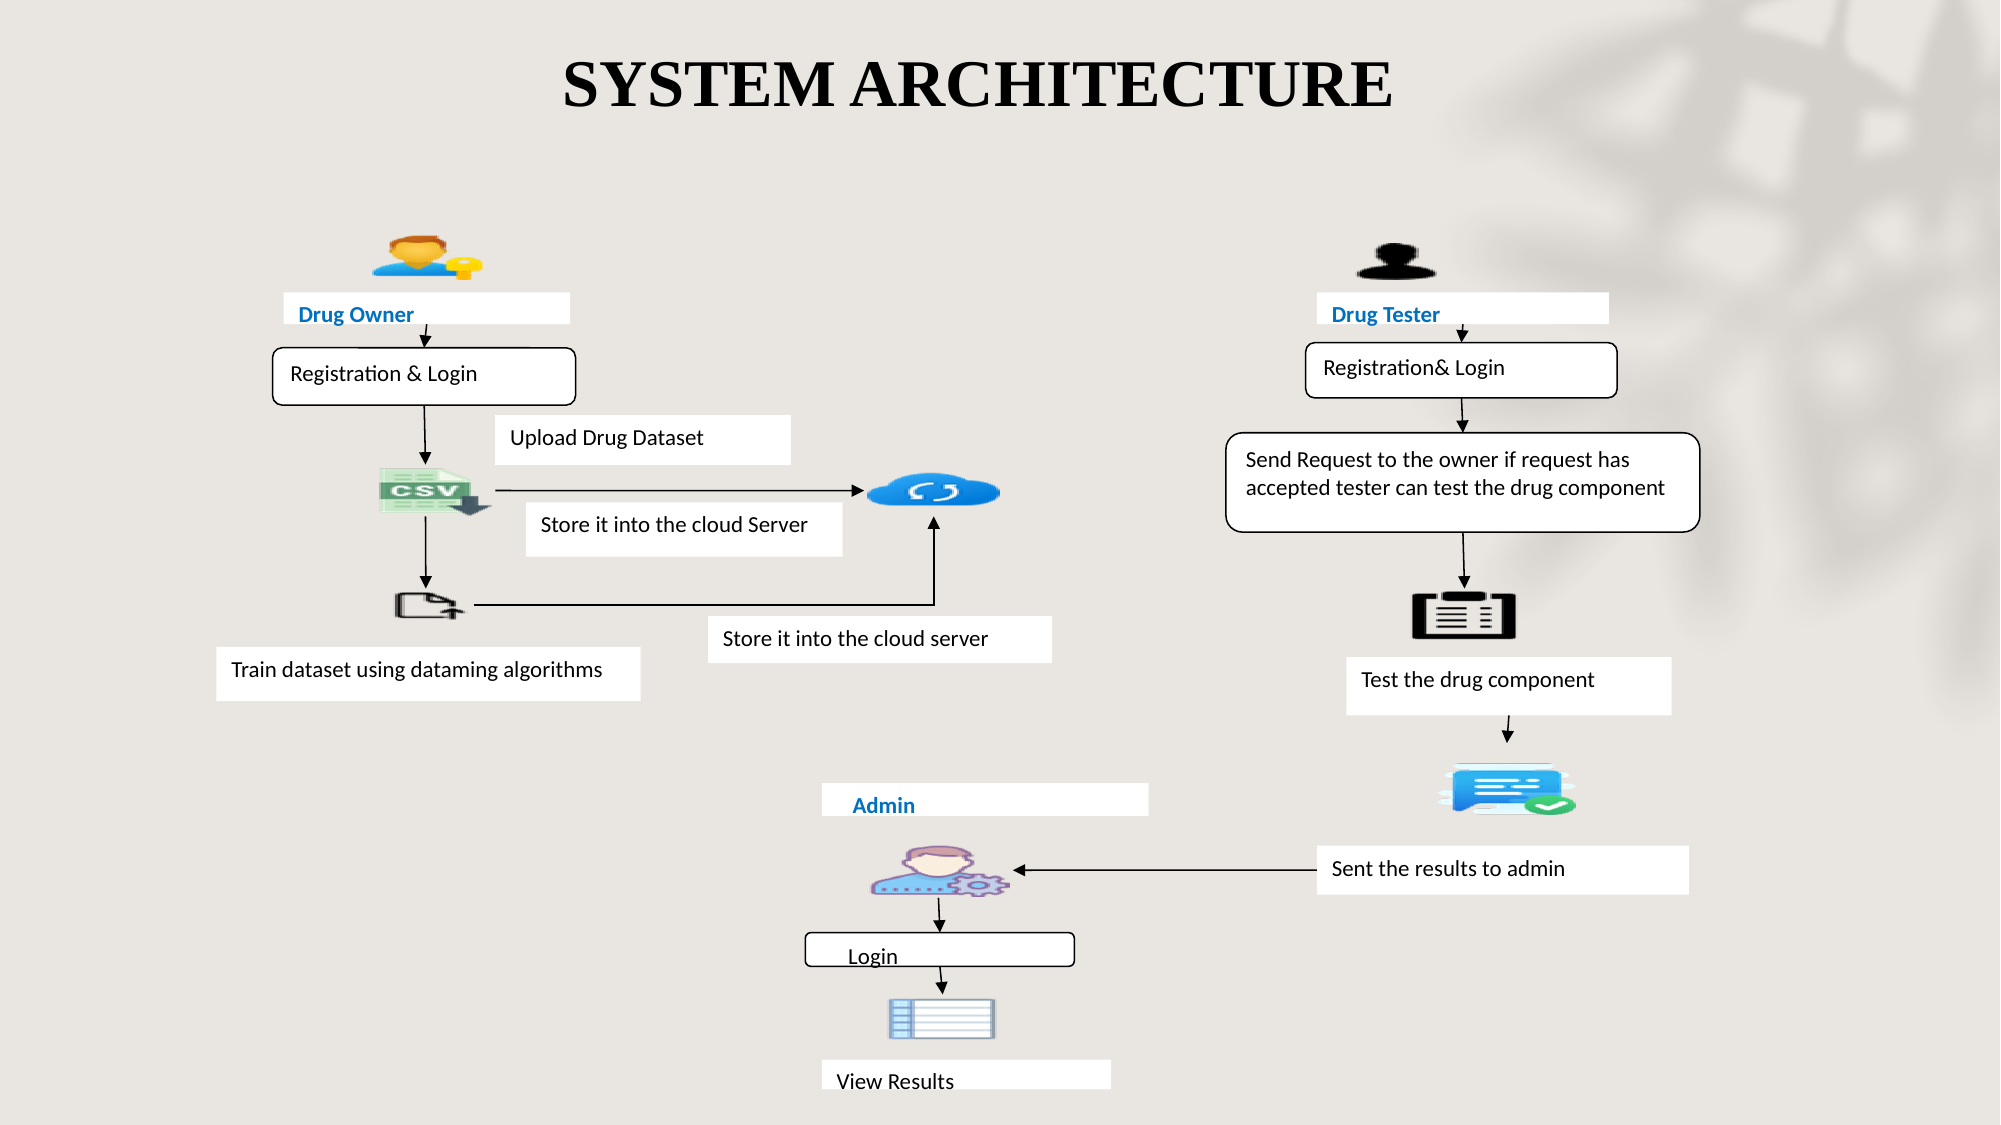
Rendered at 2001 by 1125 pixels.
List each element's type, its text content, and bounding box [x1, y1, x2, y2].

text_box [24, 24, 2000, 100]
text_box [140, 161, 1860, 1122]
text_box SYSTEM ARCHITECTURE [378, 32, 1579, 128]
